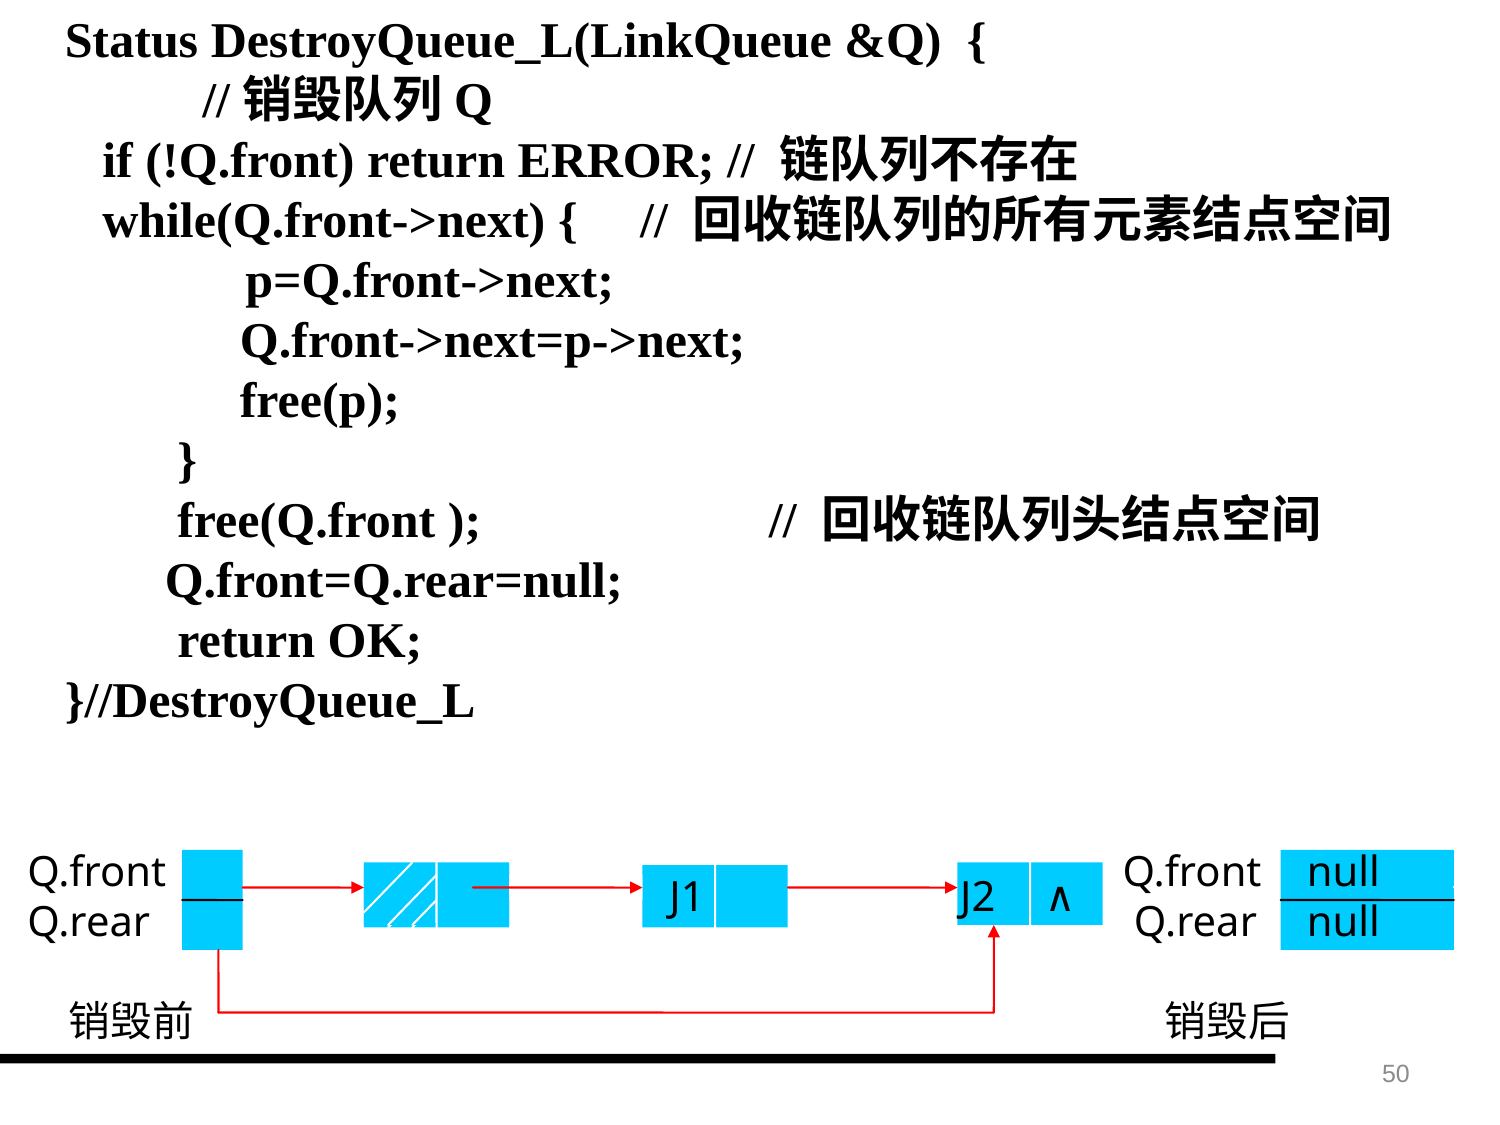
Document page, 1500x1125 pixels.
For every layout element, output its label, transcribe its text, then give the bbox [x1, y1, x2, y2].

text_box Q.front [1107, 837, 1292, 903]
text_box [12, 837, 1104, 1013]
text_box 销毁前 [34, 1021, 346, 1053]
text_box null null [1292, 837, 1466, 953]
text_box Status DestroyQueue_L(LinkQueue &Q) { //销毁队列Q if (!Q.front) return ERROR; // 链队列不存在 while(Q.front->next) { // 回收链队列的所有元素结点空间 p=Q.front->next; Q.front->next=p->next; free(p); } free(Q.front ); // 回收链队列头结点空间 Q.front=Q.rear=null; return OK; }//DestroyQueue_L [49, 0, 1424, 735]
text_box Q.rear [1119, 887, 1292, 953]
text_box 销毁后 [1130, 987, 1443, 1053]
slide_number 50 [1074, 1042, 1425, 1103]
